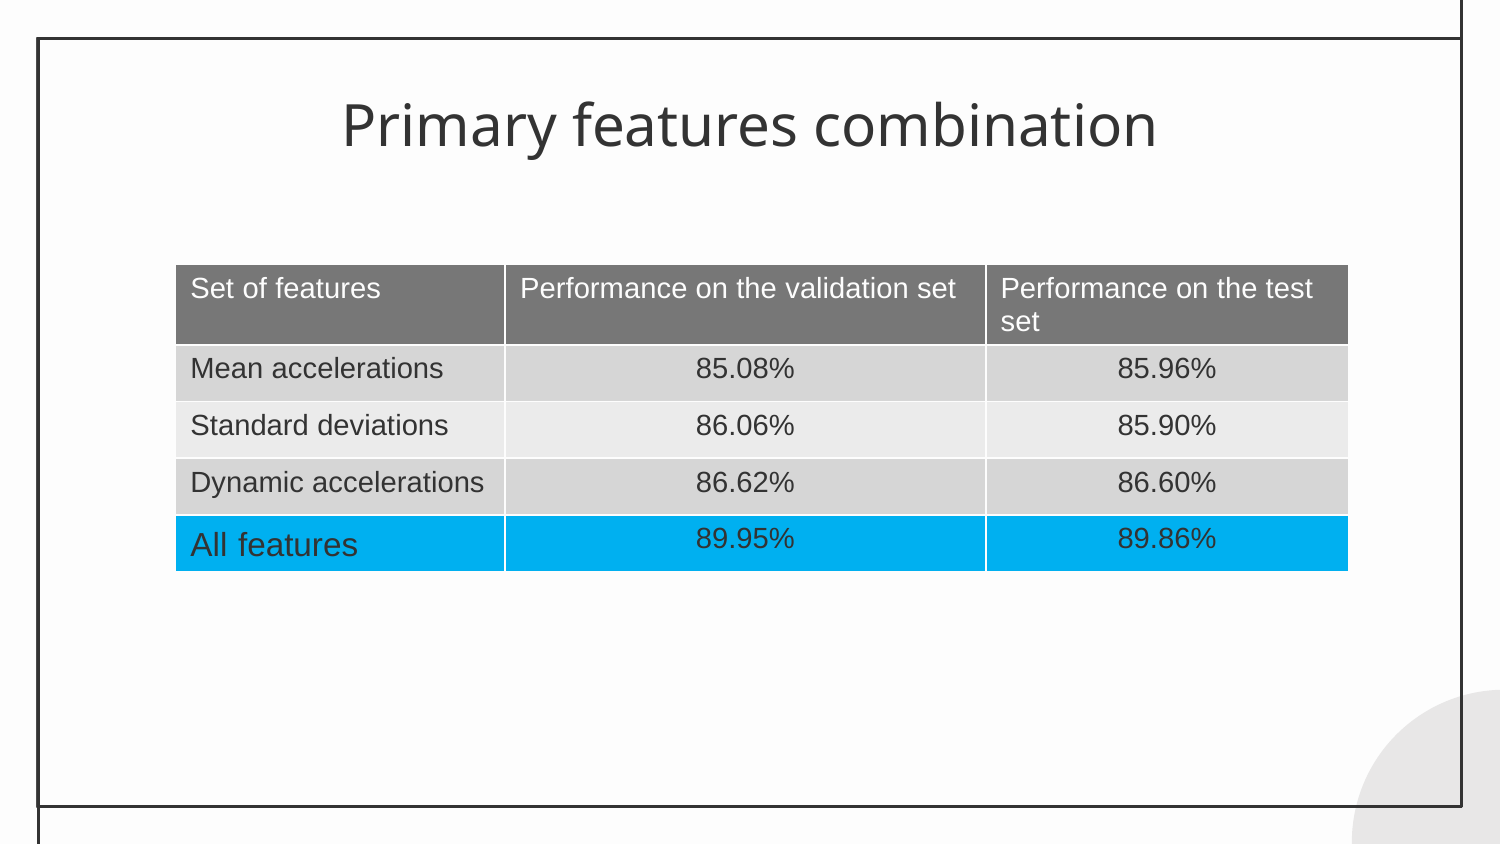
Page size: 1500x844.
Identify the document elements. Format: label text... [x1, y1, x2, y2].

table_header Set of features [176, 265, 504, 344]
table_cell 89.86% [987, 516, 1348, 571]
table_cell Dynamic accelerations [176, 459, 504, 514]
table_cell 85.90% [987, 402, 1348, 457]
table_cell Mean accelerations [176, 346, 504, 401]
table_header Performance on the test set [987, 265, 1348, 344]
table_cell 86.62% [506, 459, 985, 514]
table_cell Standard deviations [176, 402, 504, 457]
table_cell 86.06% [506, 402, 985, 457]
table_cell 85.08% [506, 346, 985, 401]
table_header Performance on the validation set [506, 265, 985, 344]
table_cell 85.96% [987, 346, 1348, 401]
table_cell 89.95% [506, 516, 985, 571]
table_cell All features [176, 516, 504, 571]
table_cell 86.60% [987, 459, 1348, 514]
title Primary features combination [118, 72, 1382, 167]
